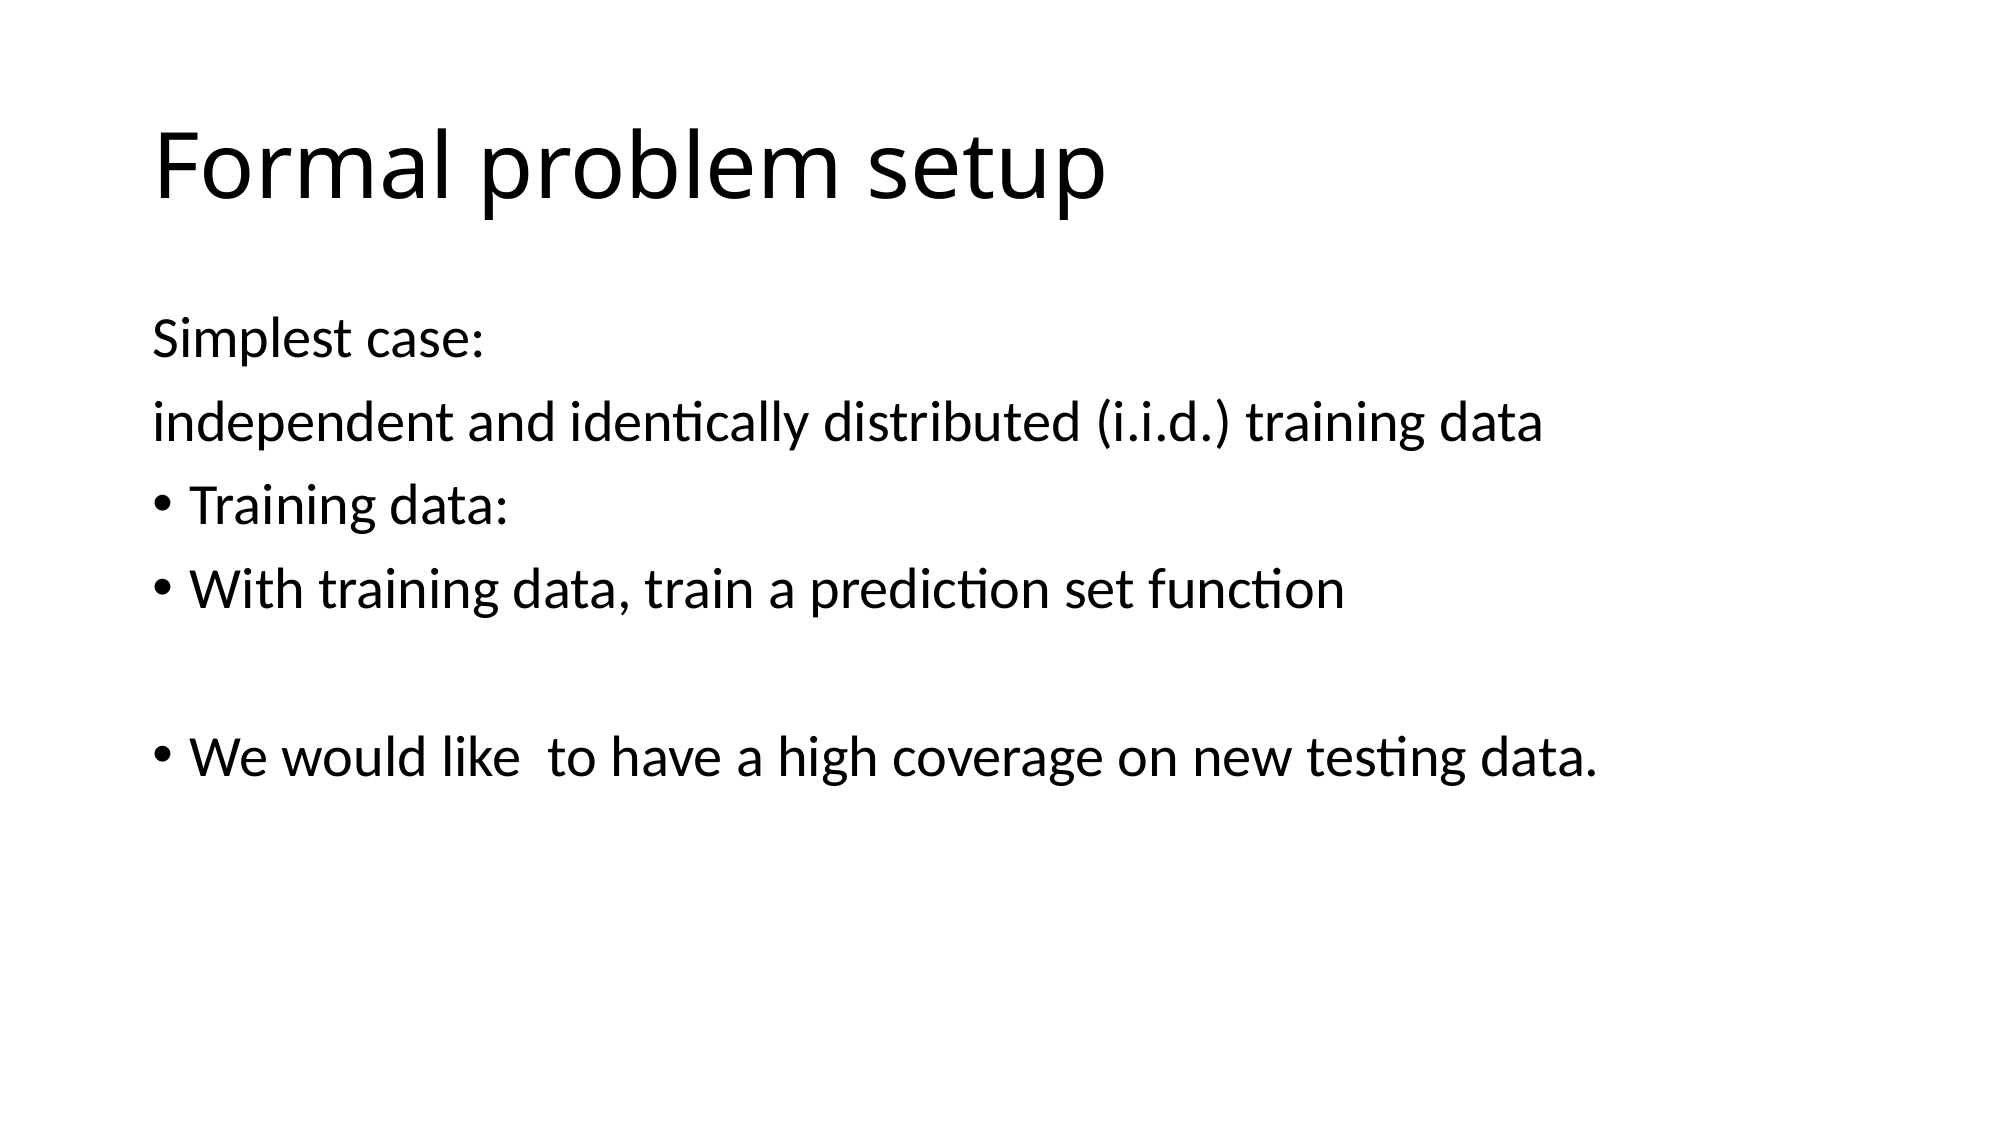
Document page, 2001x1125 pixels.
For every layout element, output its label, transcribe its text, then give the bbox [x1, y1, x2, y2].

title Formal problem setup [137, 59, 1863, 278]
